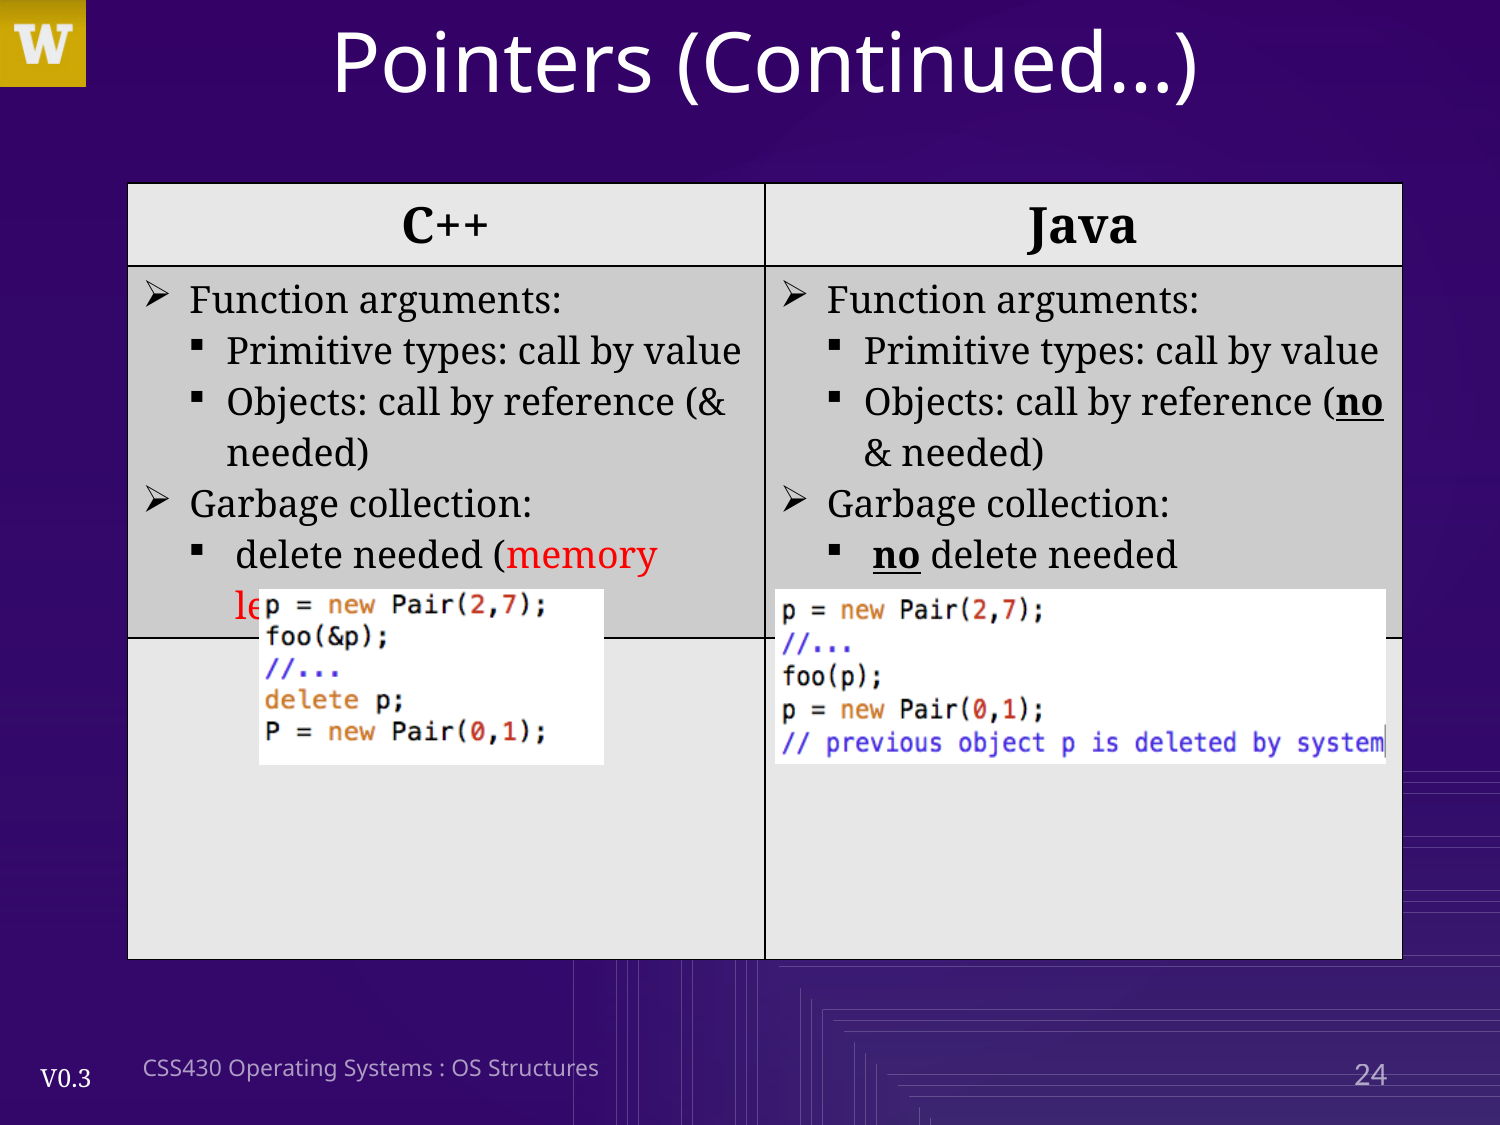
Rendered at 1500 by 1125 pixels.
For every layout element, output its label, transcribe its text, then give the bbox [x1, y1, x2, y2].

footer CSS430 Operating Systems : OS Structures [127, 1039, 885, 1100]
table_cell Function arguments: Primitive types: call by value Objects: call by reference (& needed) Garbage collection: delete needed (memory leaks!) [128, 267, 764, 637]
table_header C++ [128, 184, 764, 265]
picture [259, 589, 604, 766]
table_header Java [766, 184, 1402, 265]
table_cell [128, 639, 764, 959]
slide_number 24 [1235, 1039, 1403, 1100]
title Pointers (Continued…) [127, 0, 1403, 119]
table_cell Function arguments: Primitive types: call by value Objects: call by reference (no & needed) Garbage collection: no delete needed [766, 267, 1402, 637]
table_cell [766, 639, 1402, 959]
picture [0, 0, 86, 87]
picture [774, 588, 1386, 765]
